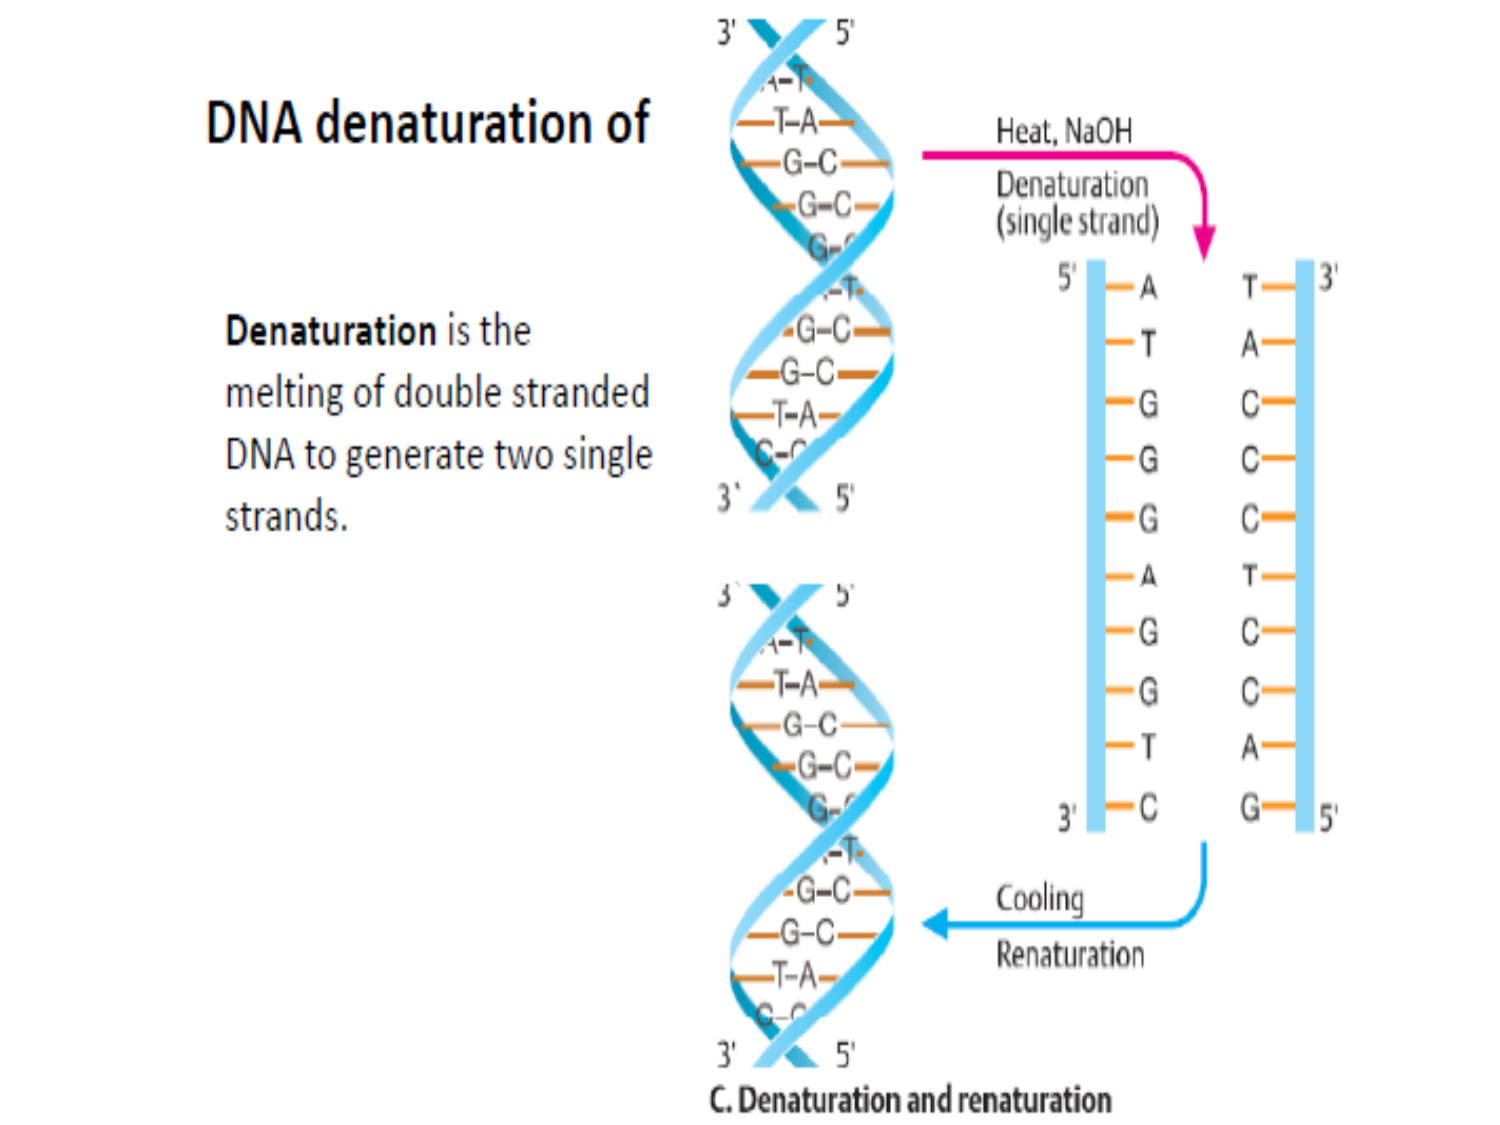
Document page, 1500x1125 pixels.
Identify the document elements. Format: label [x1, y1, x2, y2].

picture [198, 0, 1348, 1125]
